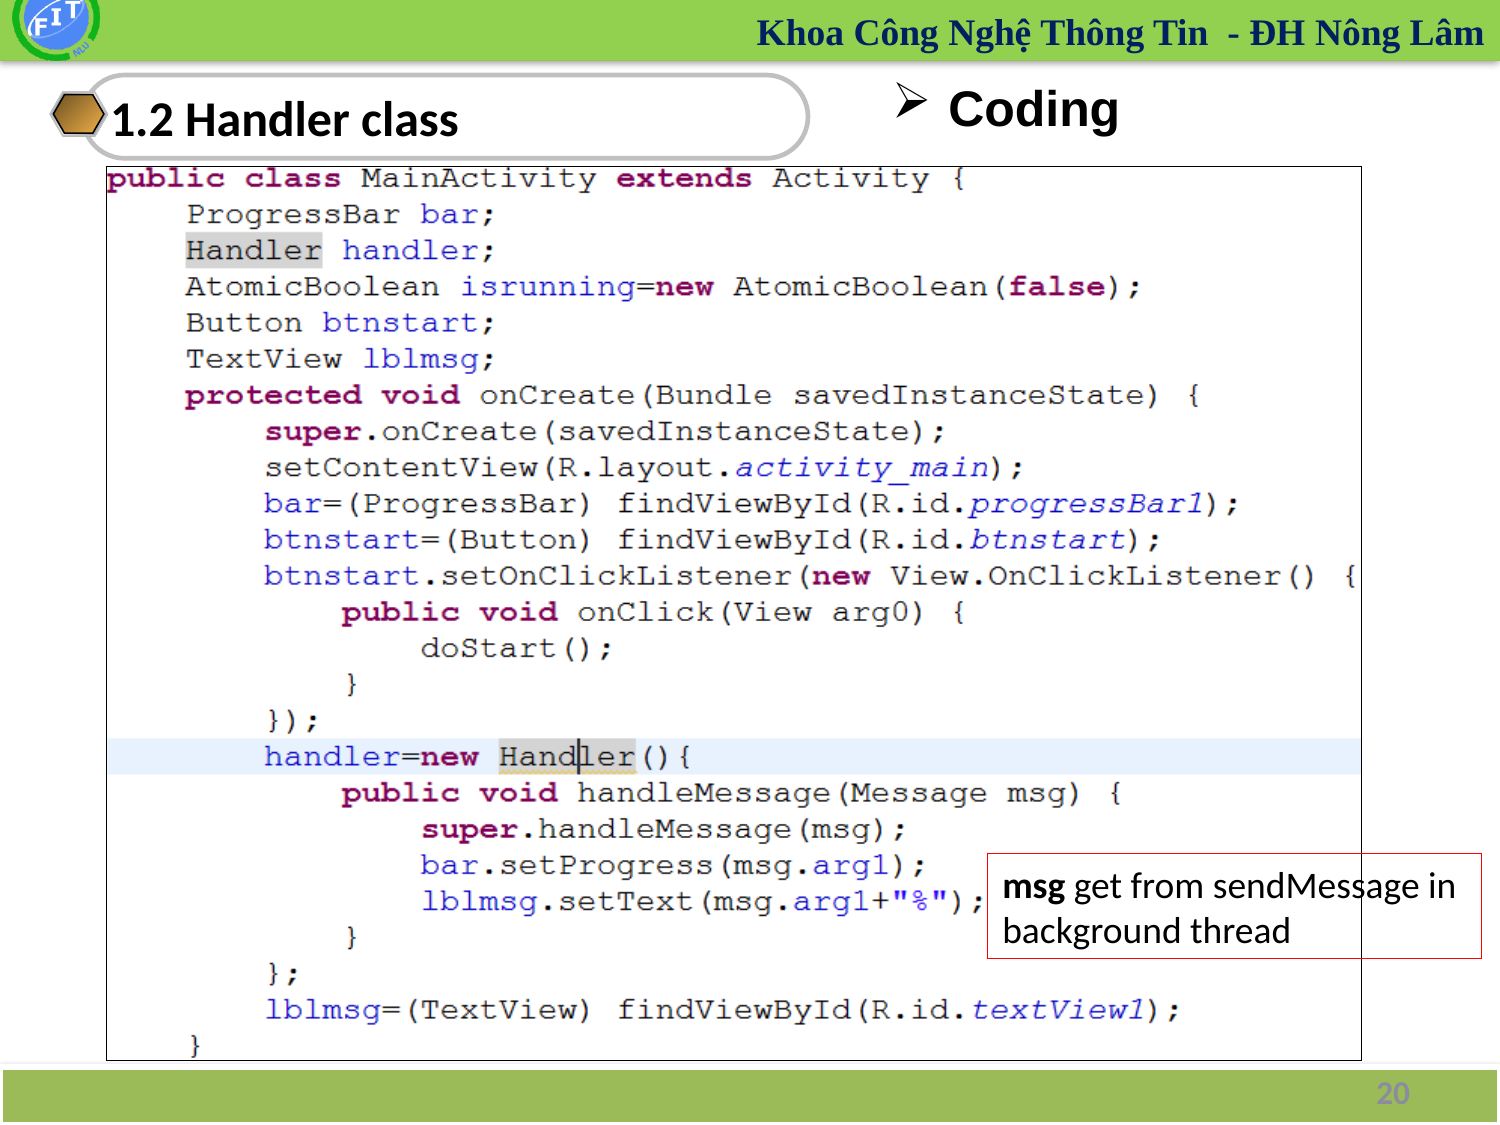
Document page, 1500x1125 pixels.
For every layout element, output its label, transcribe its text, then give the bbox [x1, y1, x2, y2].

picture [12, 0, 100, 61]
picture [106, 166, 1363, 1062]
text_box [49, 74, 809, 159]
slide_number 20 [1074, 1060, 1425, 1121]
text_box msg get from sendMessage in background thread [1367, 853, 1482, 959]
text_box Coding [877, 69, 1136, 144]
